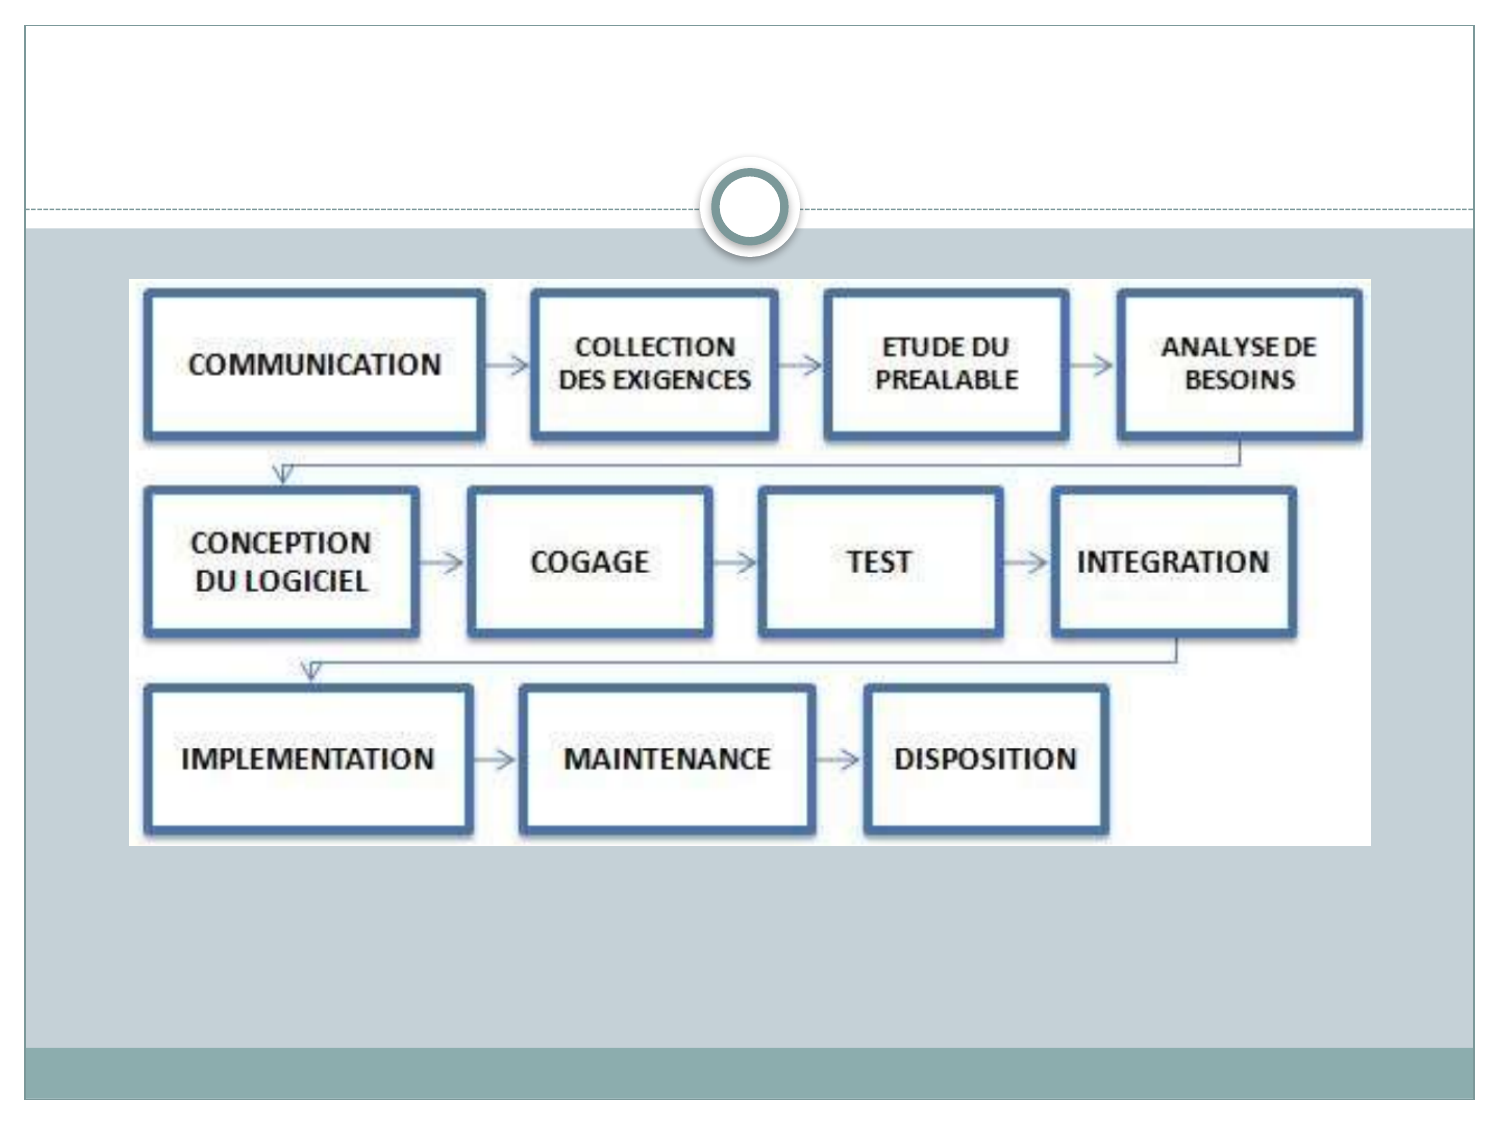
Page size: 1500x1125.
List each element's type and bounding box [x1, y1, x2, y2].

picture [128, 278, 1371, 846]
